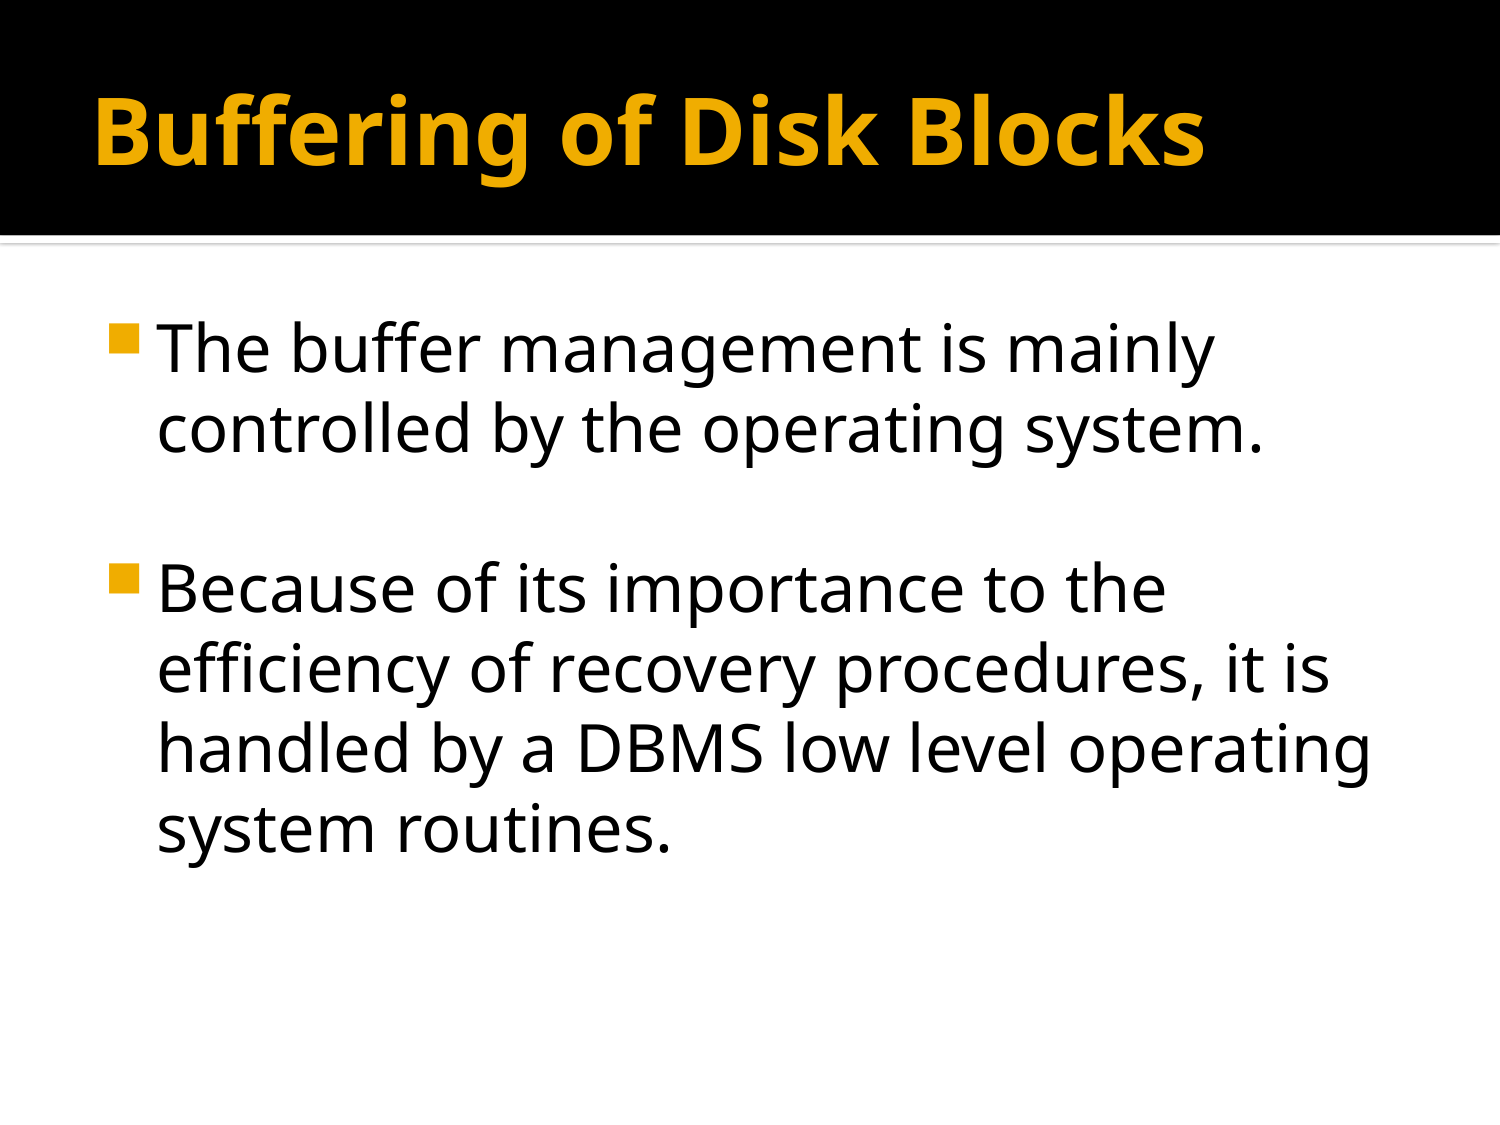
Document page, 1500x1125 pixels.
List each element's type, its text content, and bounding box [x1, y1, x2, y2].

title Buffering of Disk Blocks [75, 25, 1425, 231]
list The buffer management is mainly controlled by the operating system. Because of its importance to the efficiency of recovery procedures, it is handled by a DBMS low level operating system routines. [75, 291, 1425, 1050]
